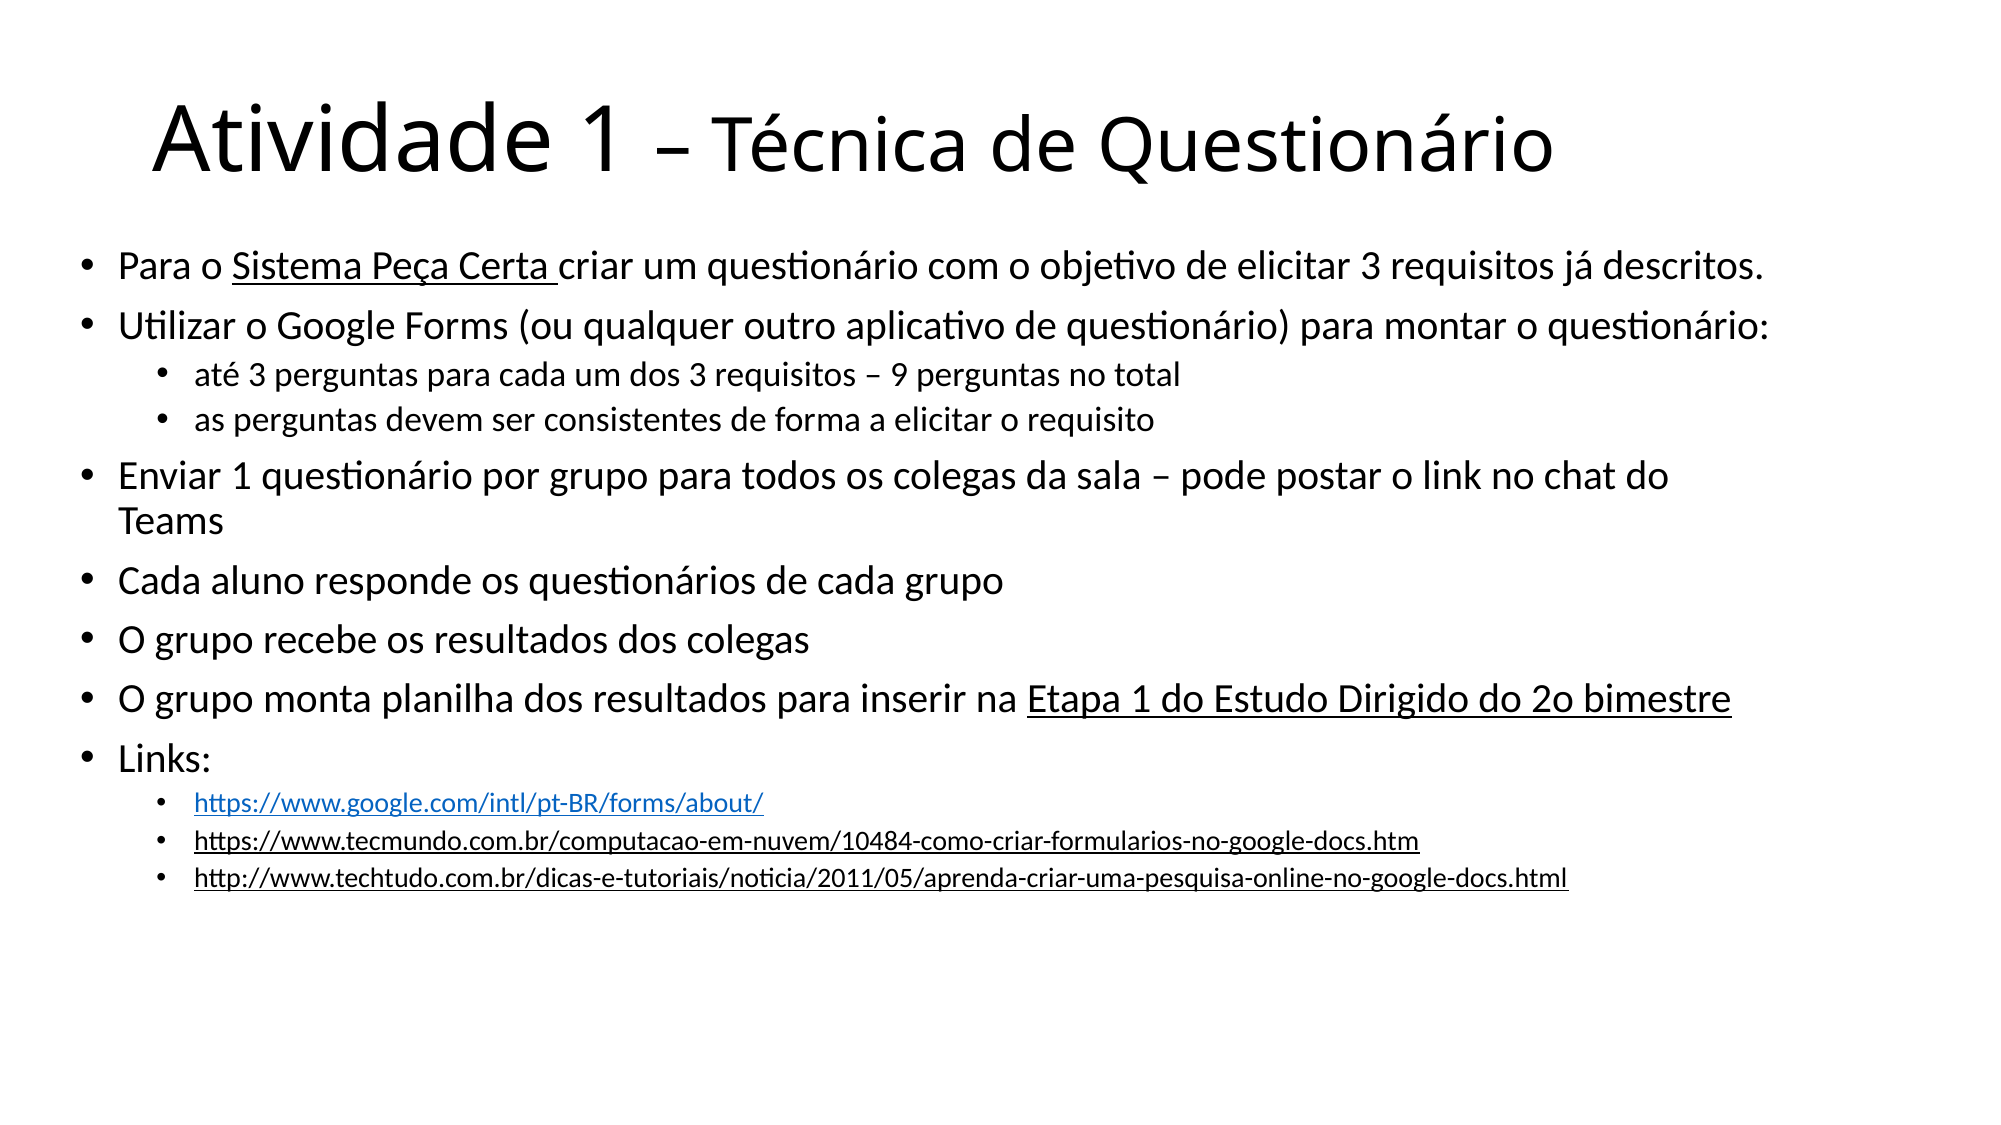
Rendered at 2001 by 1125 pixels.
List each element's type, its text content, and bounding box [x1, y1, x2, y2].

title Atividade 1 – Técnica de Questionário [137, 59, 1863, 224]
list Para o Sistema Peça Certa criar um questionário com o objetivo de elicitar 3 requisitos já descritos. Utilizar o Google Forms (ou qualquer outro aplicativo de questionário) para montar o questionário: até 3 perguntas para cada um dos 3 requisitos – 9 perguntas no total as perguntas devem ser consistentes de forma a elicitar o requisito Enviar 1 questionário por grupo para todos os colegas da sala – pode postar o link no chat do Teams Cada aluno responde os questionários de cada grupo O grupo recebe os resultados dos colegas O grupo monta planilha dos resultados para inserir na Etapa 1 do Estudo Dirigido do 2o bimestre Links: https://www.google.com/intl/pt-BR/forms/about/ https://www.tecmundo.com.br/computacao-em-nuvem/10484-como-criar-formularios-no-google-docs.htm http://www.techtudo.com.br/dicas-e-tutoriais/noticia/2011/05/aprenda-criar-uma-pesquisa-online-no-google-docs.html [65, 236, 1791, 997]
